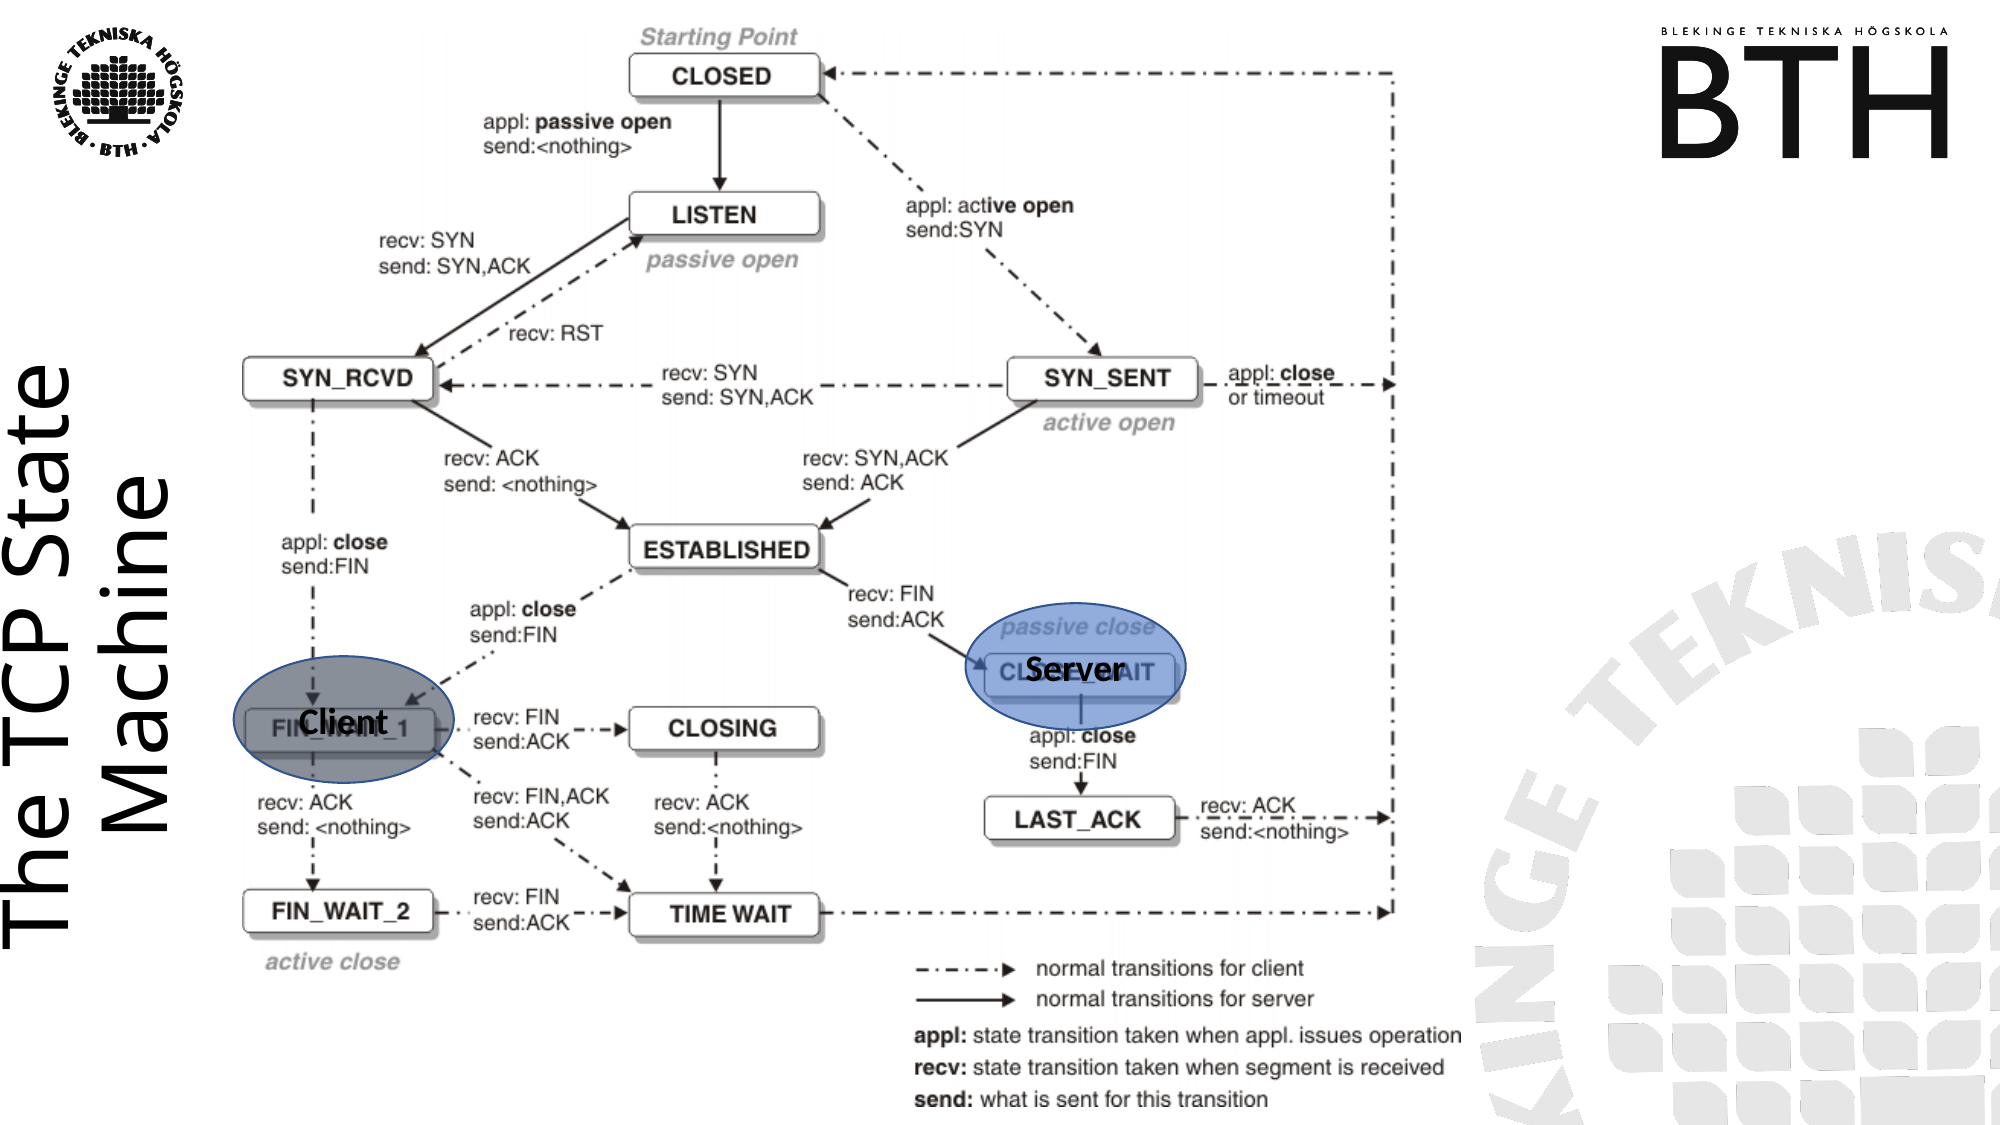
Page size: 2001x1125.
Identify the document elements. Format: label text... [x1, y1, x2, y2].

title The TCP State Machine [9, 181, 168, 1125]
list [242, 27, 1461, 1107]
picture [47, 21, 189, 163]
picture [1475, 531, 2000, 1125]
text_box Client [232, 693, 242, 746]
picture [1656, 21, 1953, 163]
